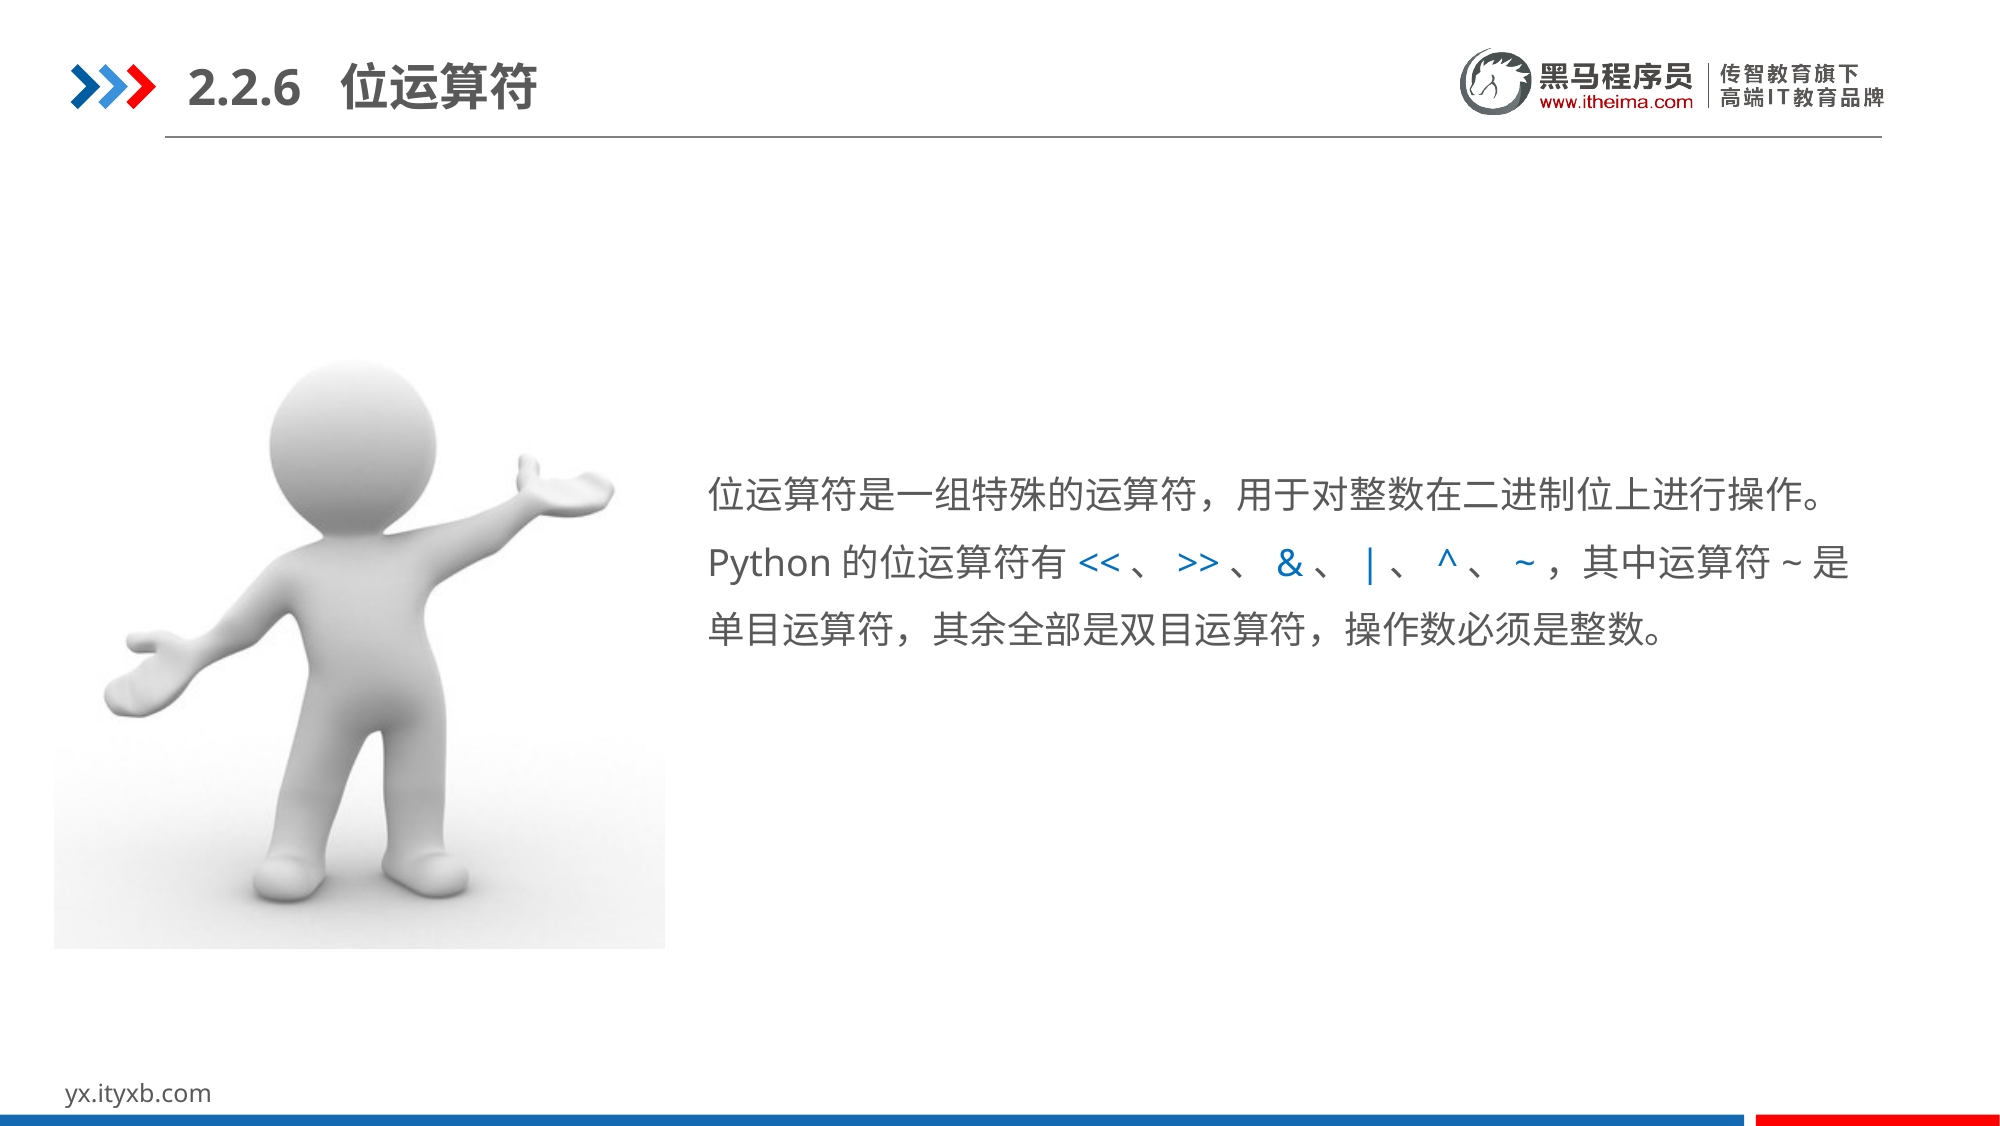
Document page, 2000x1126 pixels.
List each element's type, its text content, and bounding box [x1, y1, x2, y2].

text_box 位运算符是一组特殊的运算符，用于对整数在二进制位上进行操作。Python的位运算符有<<、>>、&、|、^、~，其中运算符~是单目运算符，其余全部是双目运算符，操作数必须是整数。 [692, 441, 1865, 659]
text_box 2.2.6 位运算符 [187, 43, 941, 127]
picture [54, 290, 665, 949]
picture [1460, 48, 1887, 115]
